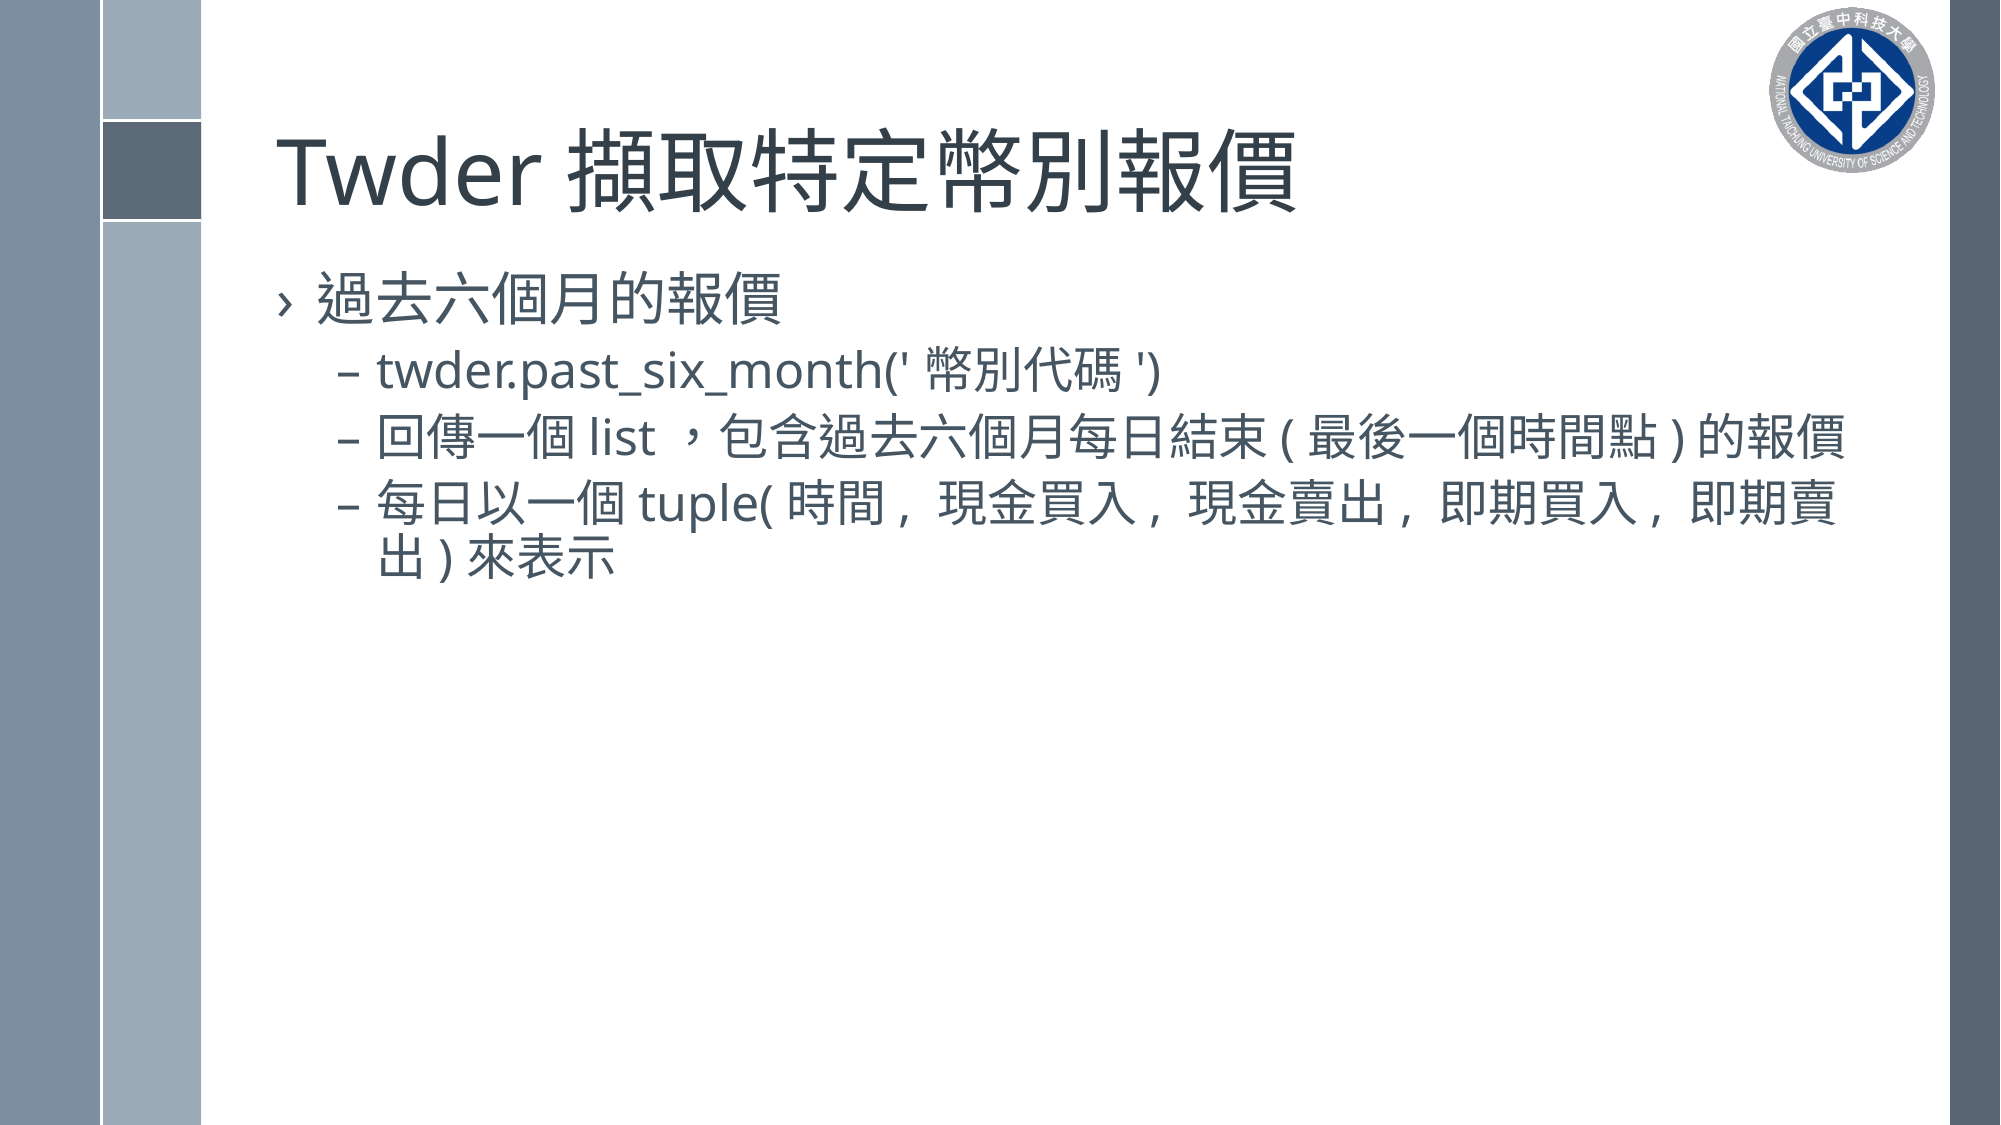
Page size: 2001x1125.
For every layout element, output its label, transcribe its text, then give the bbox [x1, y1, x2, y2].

list 過去六個月的報價 twder.past_six_month('幣別代碼') 回傳一個list，包含過去六個月每日結束(最後一個時間點)的報價 每日以一個tuple(時間, 現金買入, 現金賣出, 即期買入, 即期賣出)來表示 [261, 262, 1867, 1013]
title Twder擷取特定幣別報價 [261, 29, 1867, 233]
picture [1769, 7, 1935, 173]
